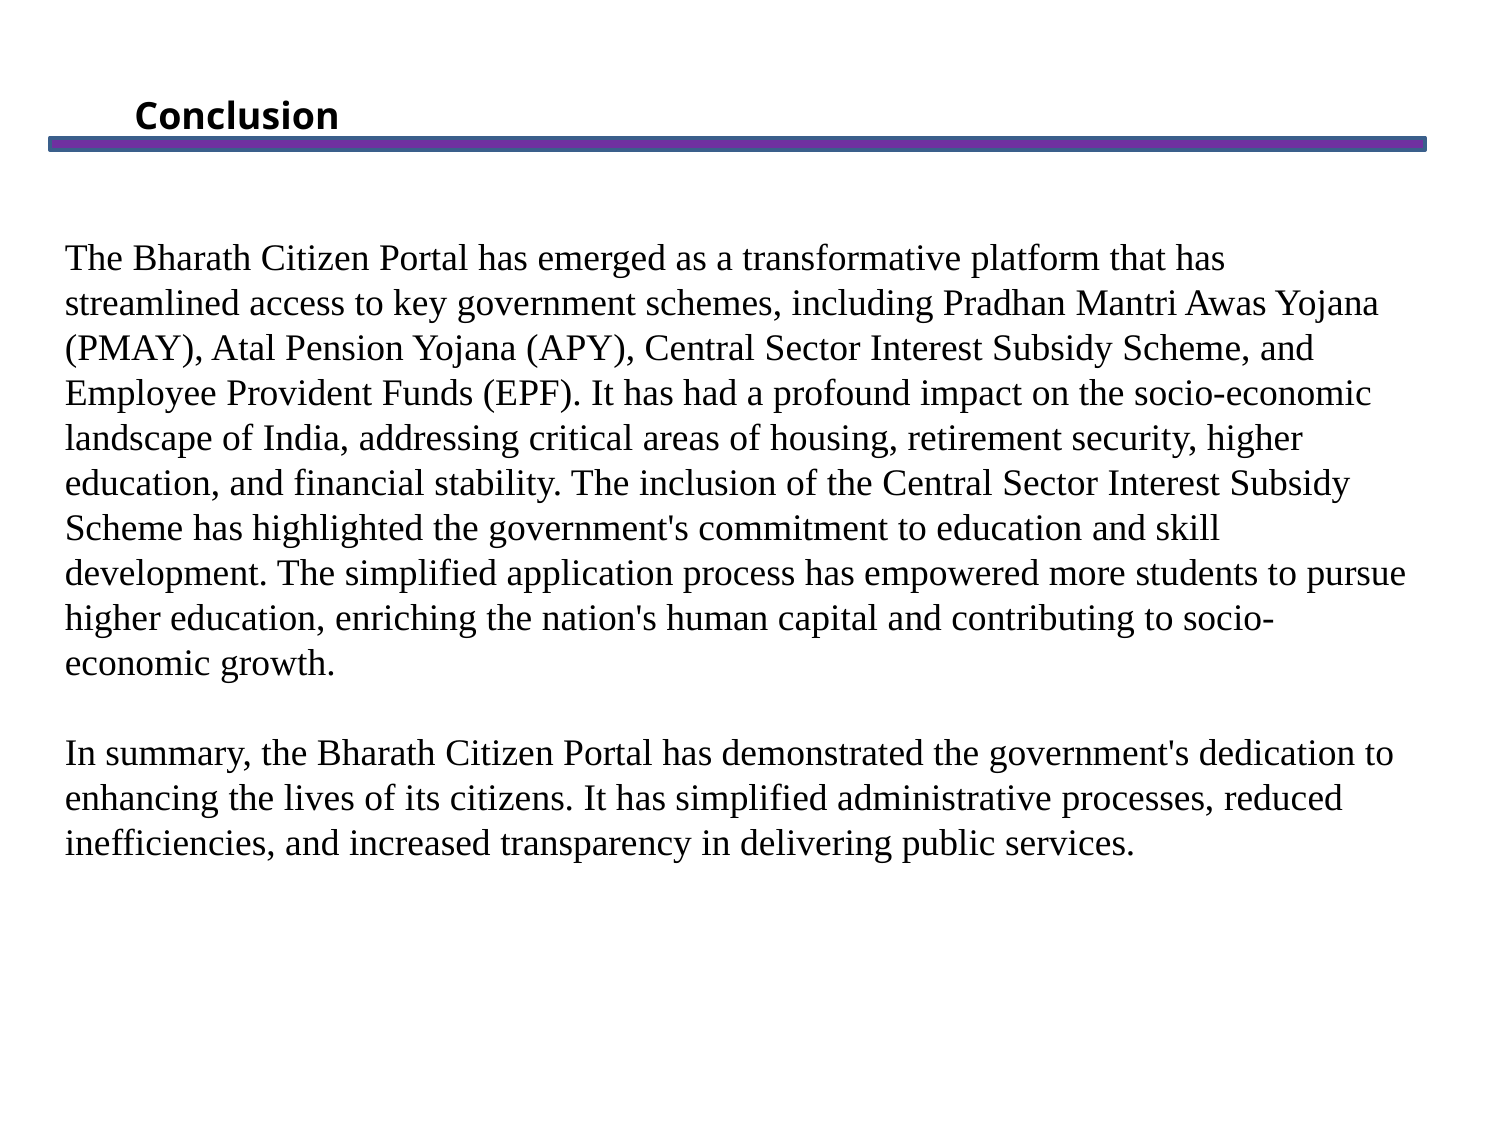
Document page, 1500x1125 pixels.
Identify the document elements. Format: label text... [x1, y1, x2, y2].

text_box Conclusion [119, 62, 356, 137]
text_box The Bharath Citizen Portal has emerged as a transformative platform that has streamlined access to key government schemes, including Pradhan Mantri Awas Yojana (PMAY), Atal Pension Yojana (APY), Central Sector Interest Subsidy Scheme, and Employee Provident Funds (EPF). It has had a profound impact on the socio-economic landscape of India, addressing critical areas of housing, retirement security, higher education, and financial stability. The inclusion of the Central Sector Interest Subsidy Scheme has highlighted the government's commitment to education and skill development. The simplified application process has empowered more students to pursue higher education, enriching the nation's human capital and contributing to socio-economic growth. In summary, the Bharath Citizen Portal has demonstrated the government's dedication to enhancing the lives of its citizens. It has simplified administrative processes, reduced inefficiencies, and increased transparency in delivering public services. [50, 225, 1425, 871]
text_box [50, 137, 1425, 150]
